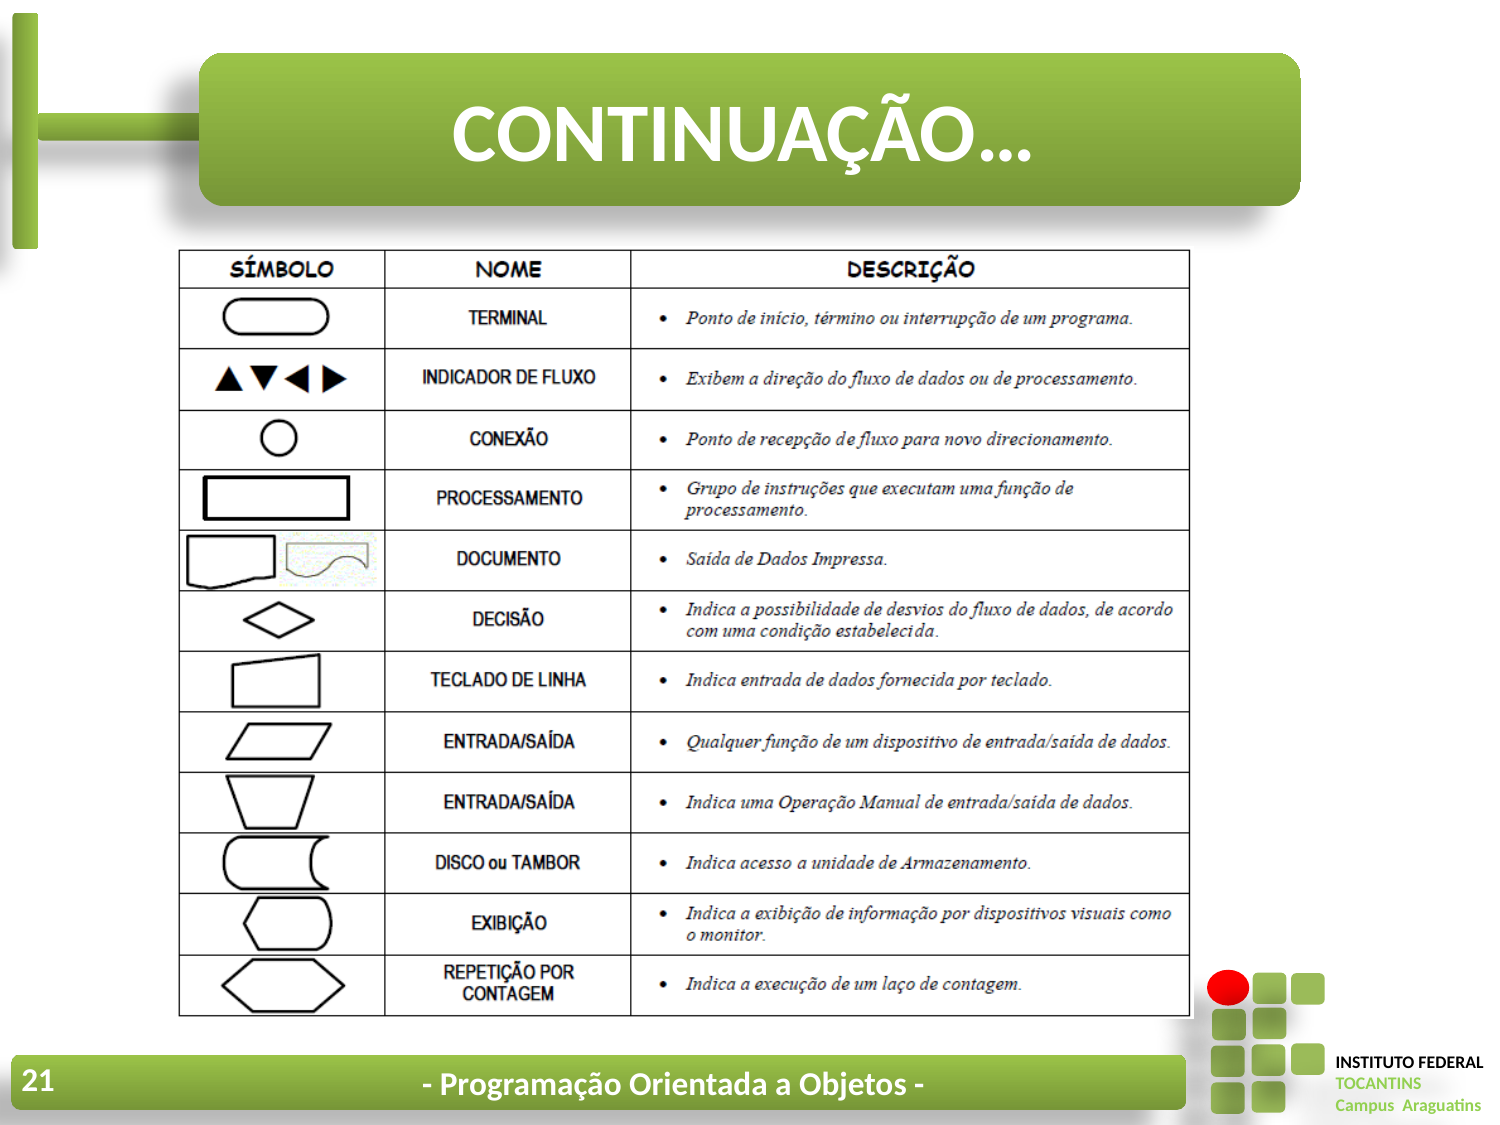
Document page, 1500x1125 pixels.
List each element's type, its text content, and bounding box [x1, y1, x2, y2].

slide_number 21 [6, 1051, 89, 1112]
picture [175, 245, 1194, 1019]
title Continuação… [187, 45, 1301, 211]
